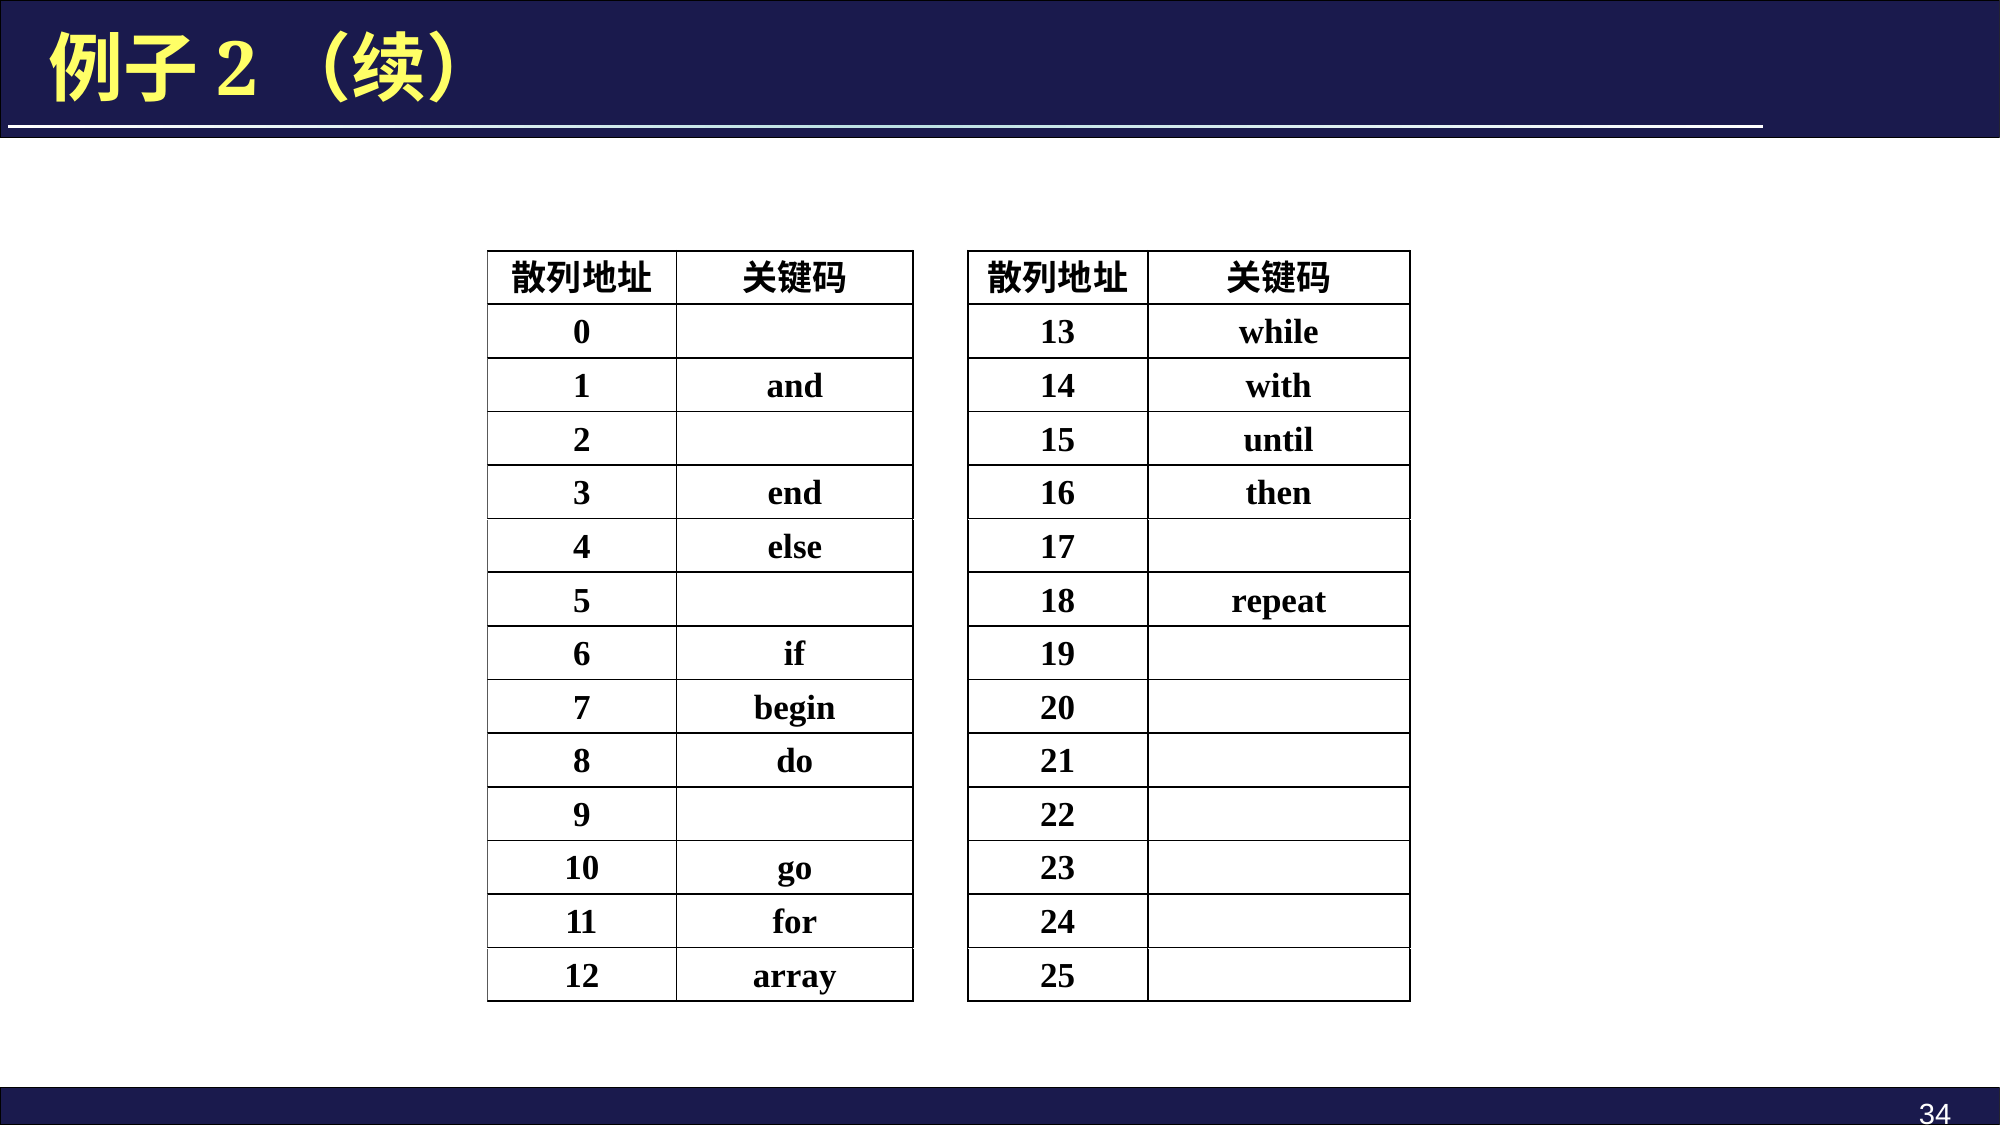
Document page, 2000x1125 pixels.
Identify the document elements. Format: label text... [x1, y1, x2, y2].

title 例子2（续） [33, 12, 1767, 118]
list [487, 249, 1444, 1012]
slide_number 34 [1666, 1087, 1967, 1125]
